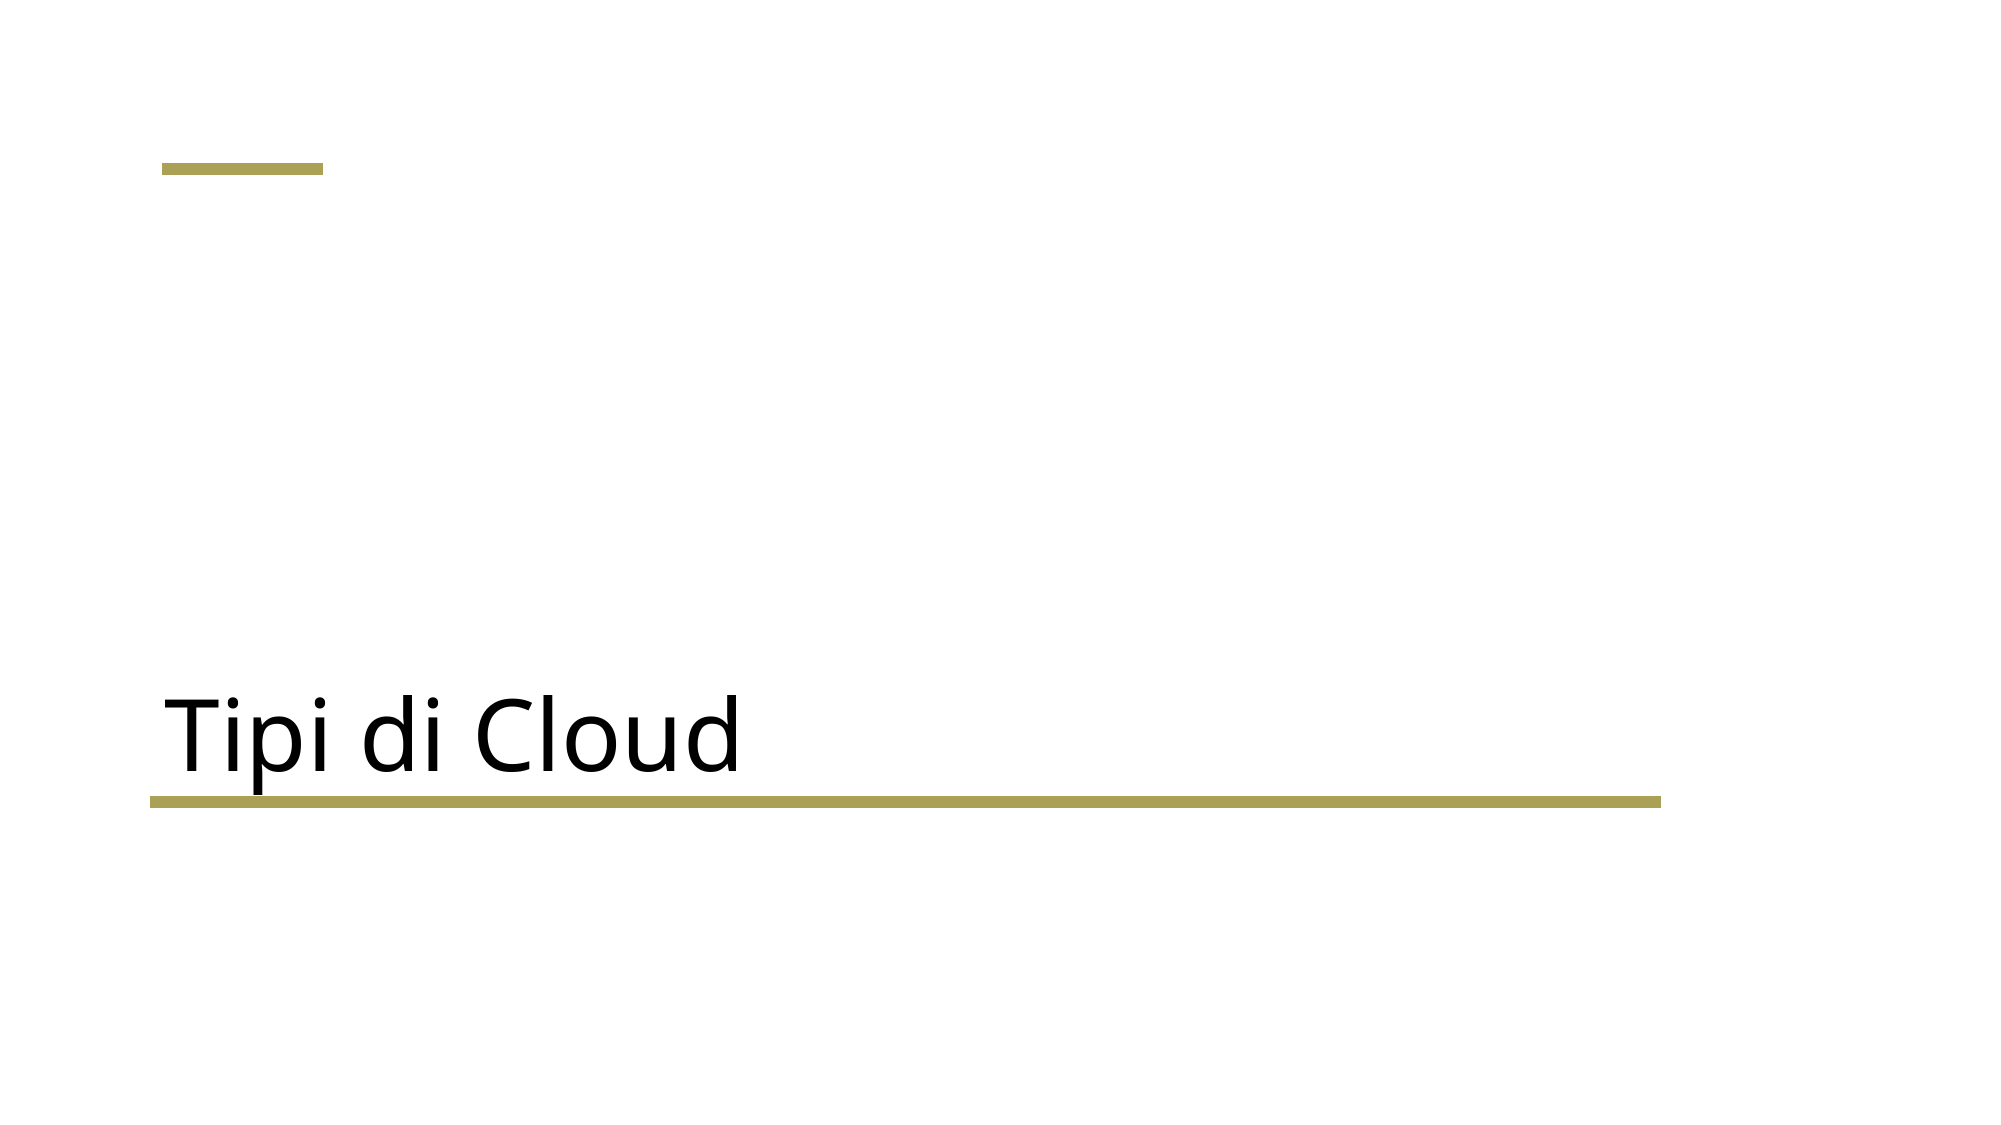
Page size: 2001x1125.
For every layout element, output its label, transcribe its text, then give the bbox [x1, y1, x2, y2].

title Tipi di Cloud [149, 280, 1662, 799]
